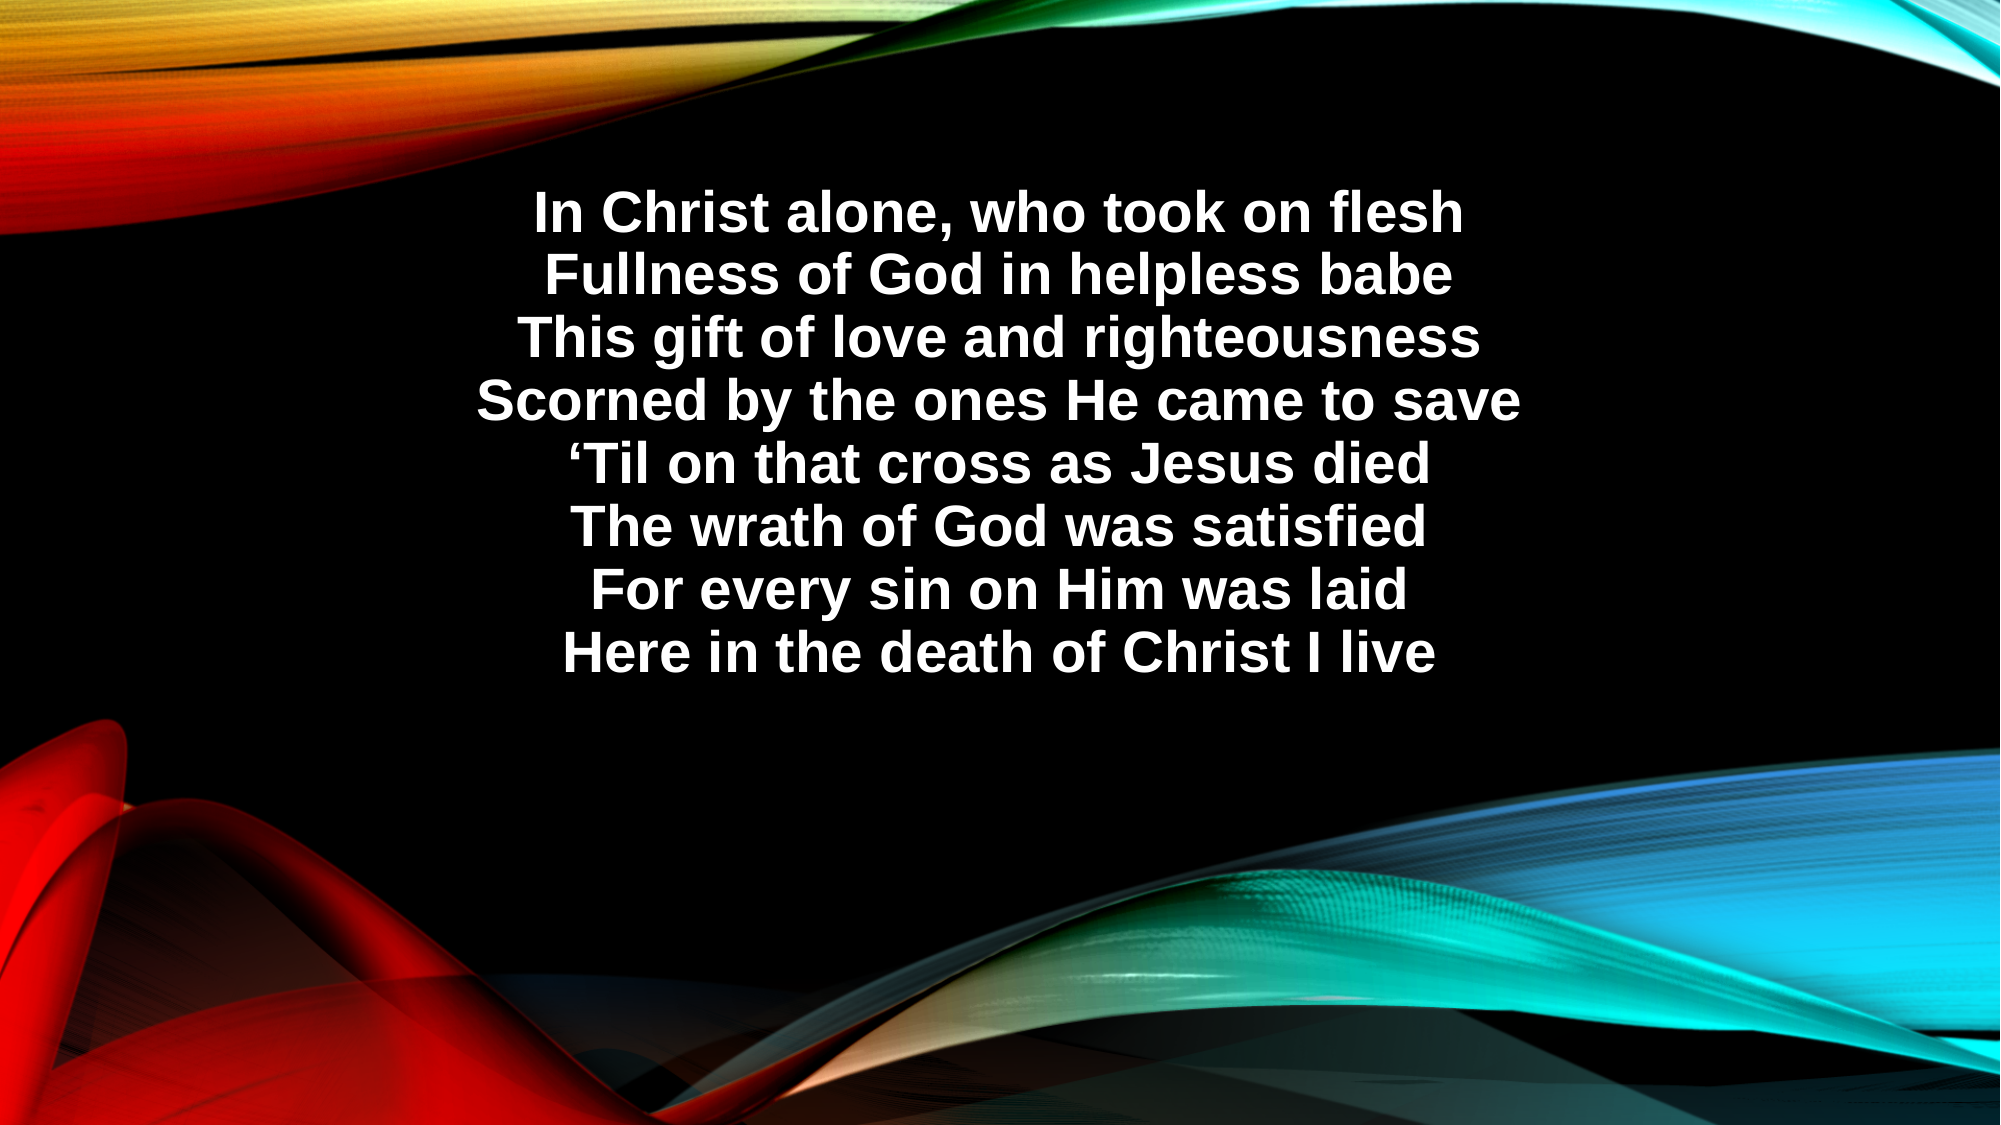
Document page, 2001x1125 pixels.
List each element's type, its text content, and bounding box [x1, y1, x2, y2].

subtitle In Christ alone, who took on flesh Fullness of God in helpless babe This gift of love and righteousness Scorned by the ones He came to save ‘Til on that cross as Jesus died The wrath of God was satisfied For every sin on Him was laid Here in the death of Christ I live [0, 0, 2000, 1125]
